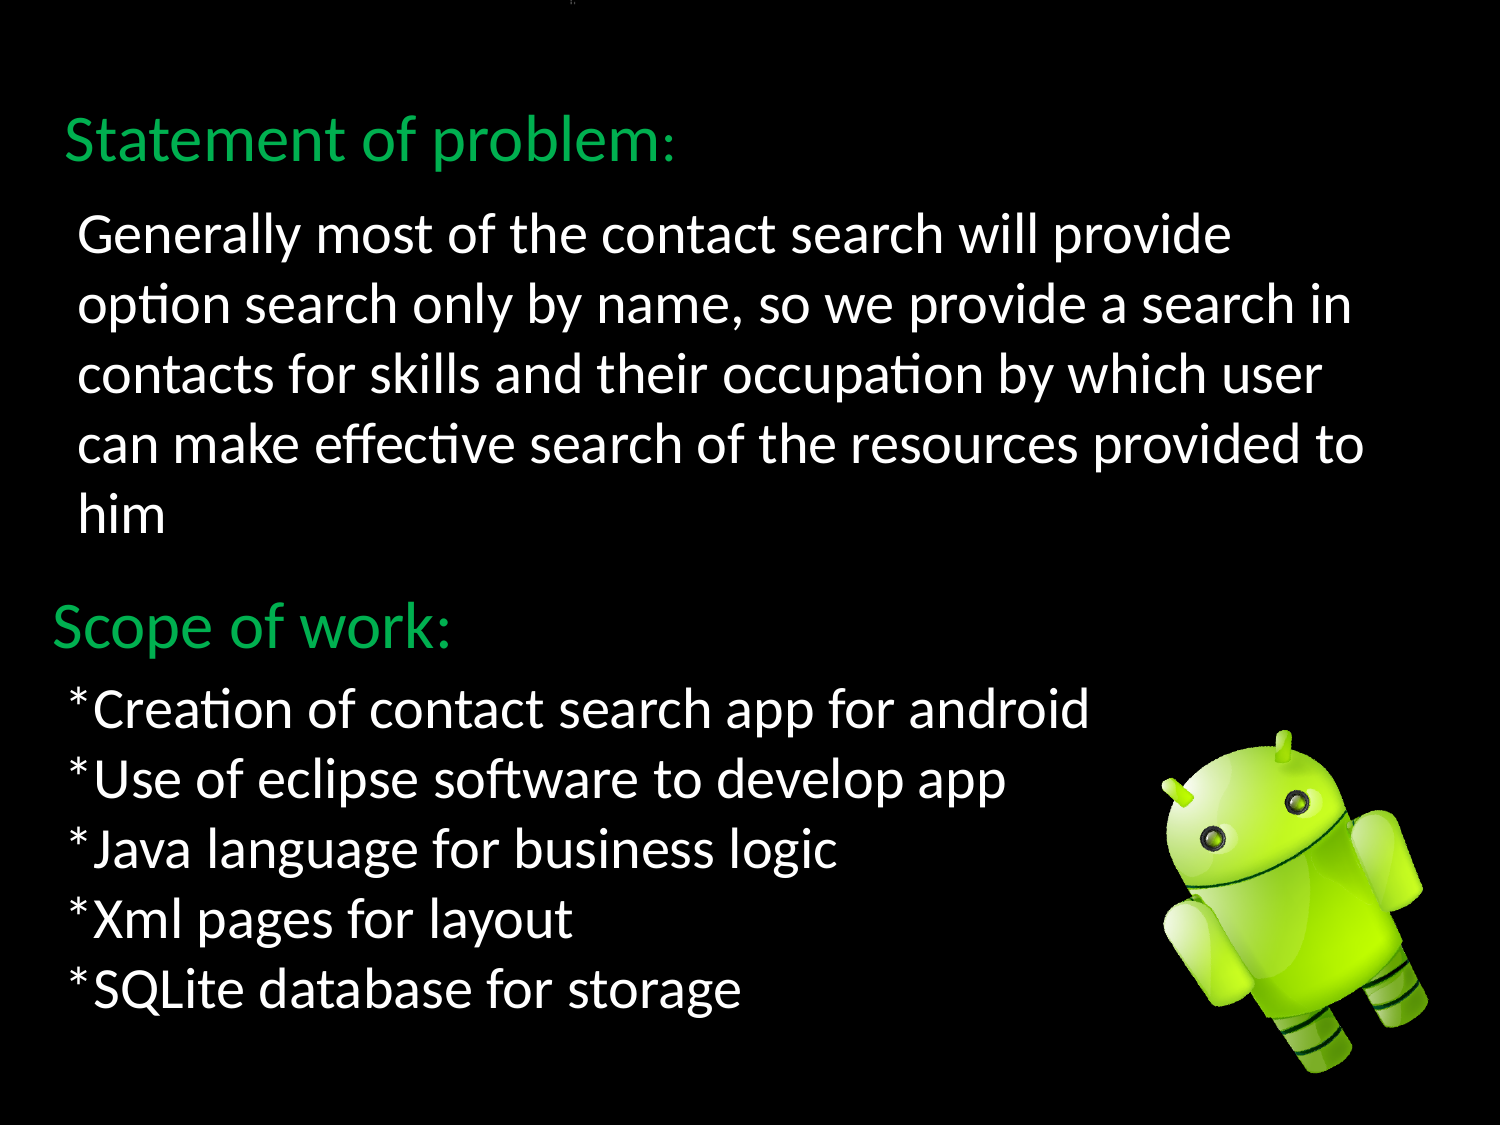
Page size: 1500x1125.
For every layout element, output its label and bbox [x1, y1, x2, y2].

picture [1138, 729, 1471, 1061]
list [0, 0, 1500, 1125]
